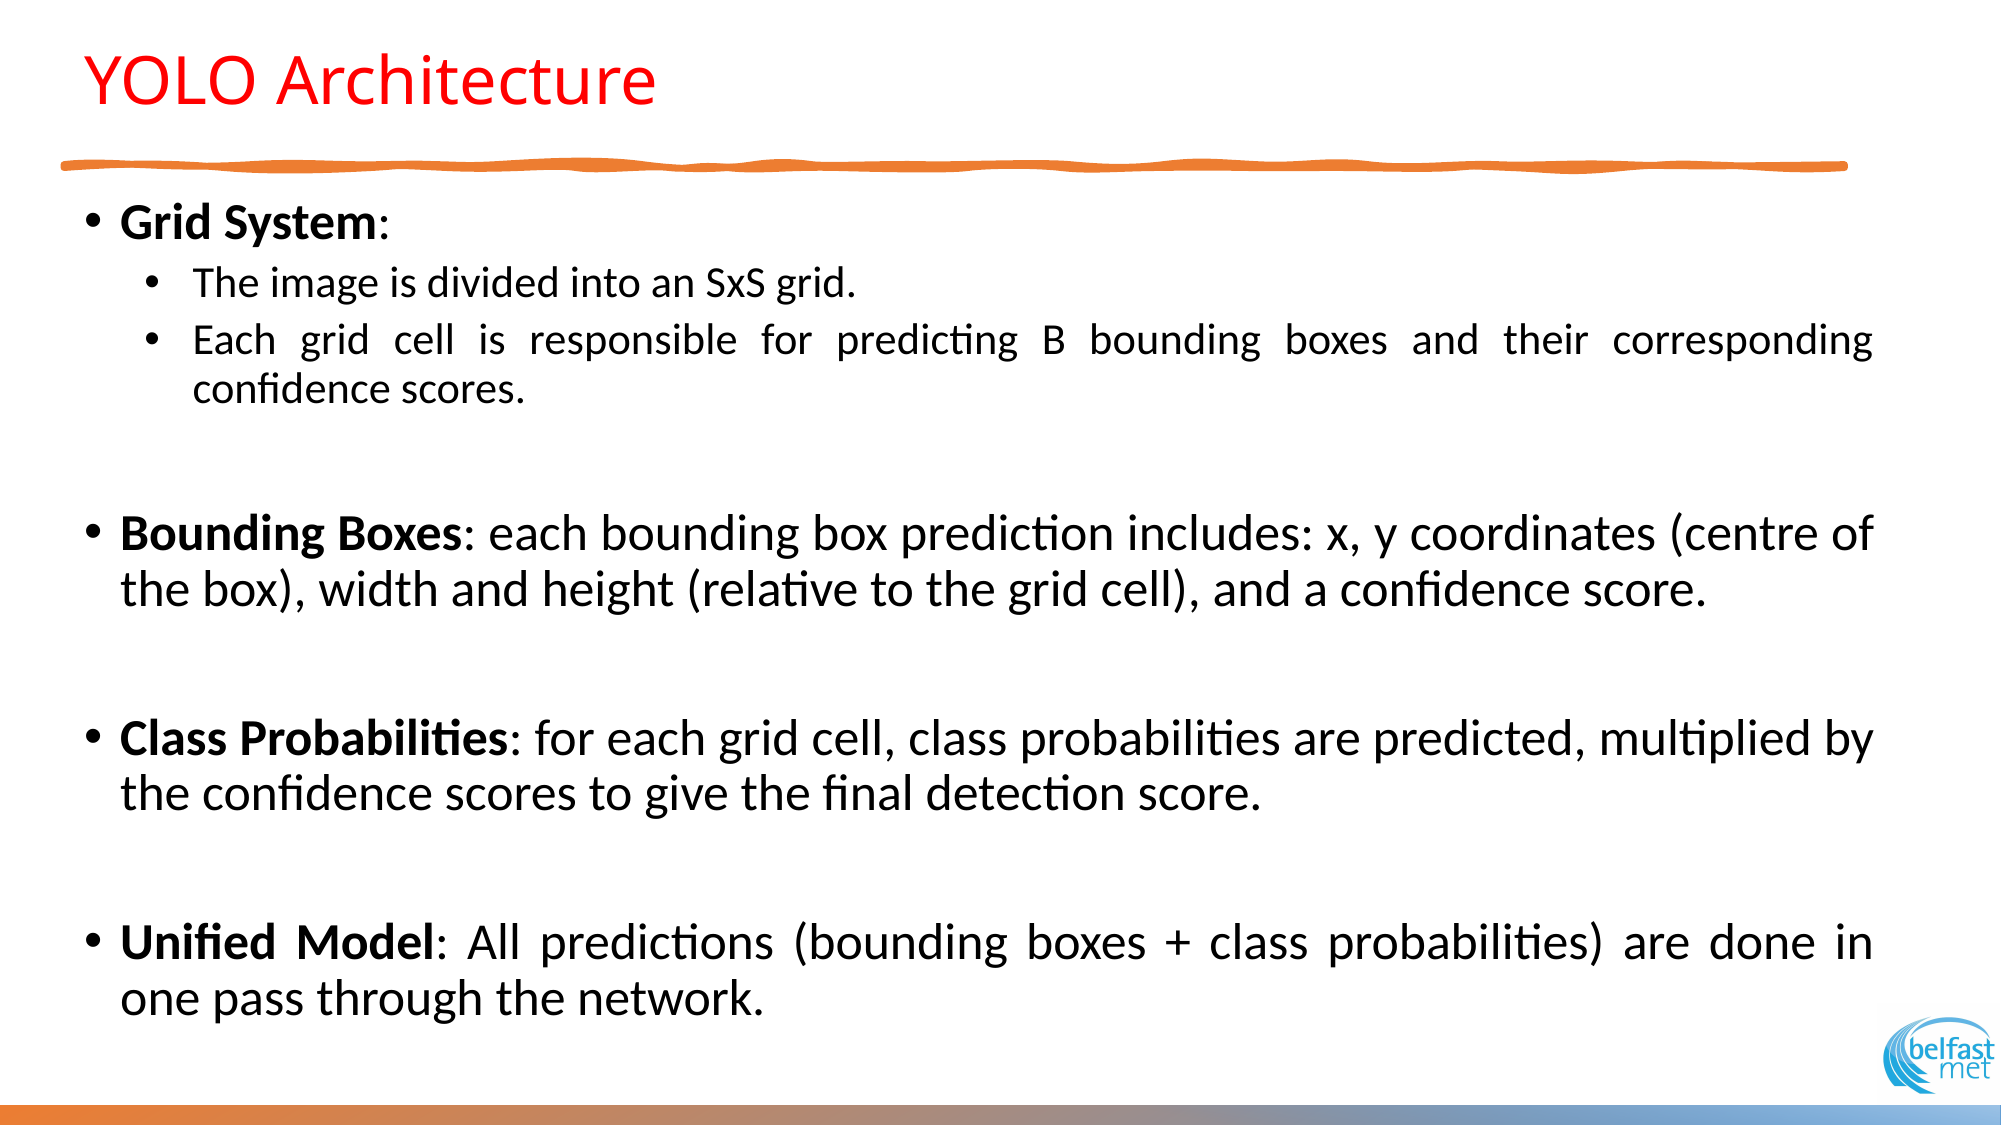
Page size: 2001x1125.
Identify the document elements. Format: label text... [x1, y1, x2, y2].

title YOLO Architecture [69, 21, 1829, 146]
picture [1877, 1003, 2000, 1105]
list Grid System: The image is divided into an SxS grid. Each grid cell is responsible for predicting B bounding boxes and their corresponding confidence scores. Bounding Boxes: each bounding box prediction includes: x, y coordinates (centre of the box), width and height (relative to the grid cell), and a confidence score. Class Probabilities: for each grid cell, class probabilities are predicted, multiplied by the confidence scores to give the final detection score. Unified Model: All predictions (bounding boxes + class probabilities) are done in one pass through the network. [69, 187, 1892, 1041]
